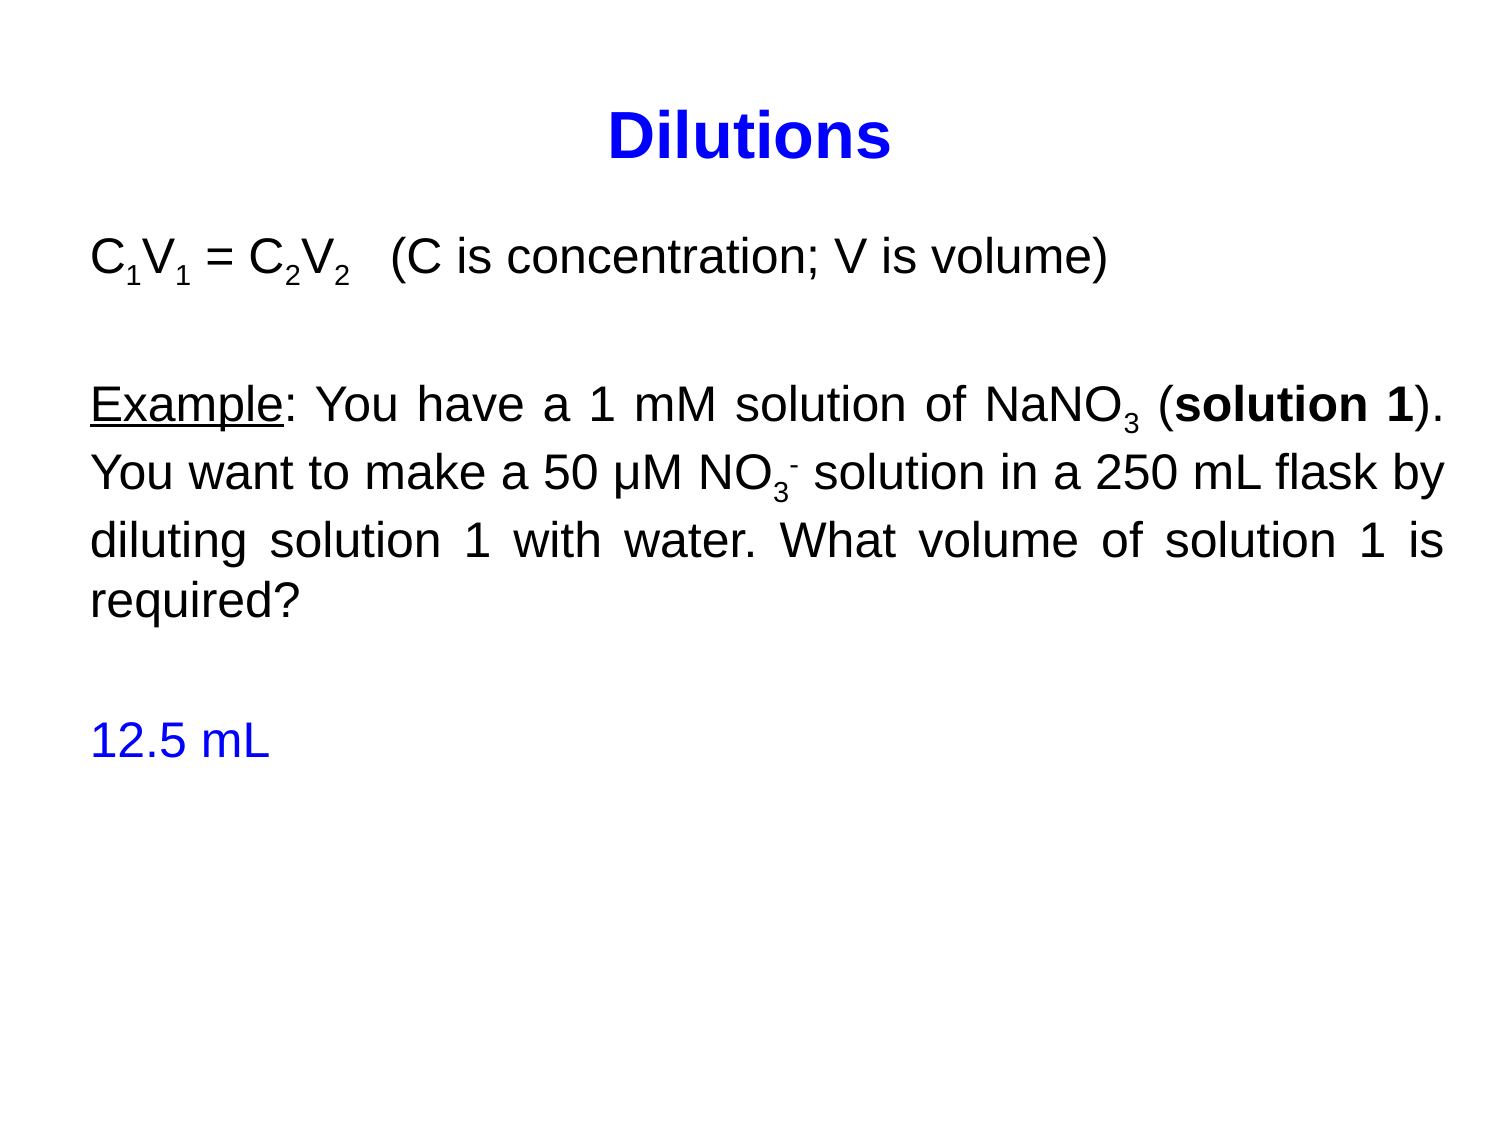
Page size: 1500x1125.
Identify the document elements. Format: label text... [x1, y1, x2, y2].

text_box C1V1 = C2V2 (C is concentration; V is volume) Example: You have a 1 mM solution of NaNO3 (solution 1). You want to make a 50 μM NO3- solution in a 250 mL flask by diluting solution 1 with water. What volume of solution 1 is required? 12.5 mL [74, 215, 1460, 976]
text_box Dilutions [0, 63, 1500, 201]
